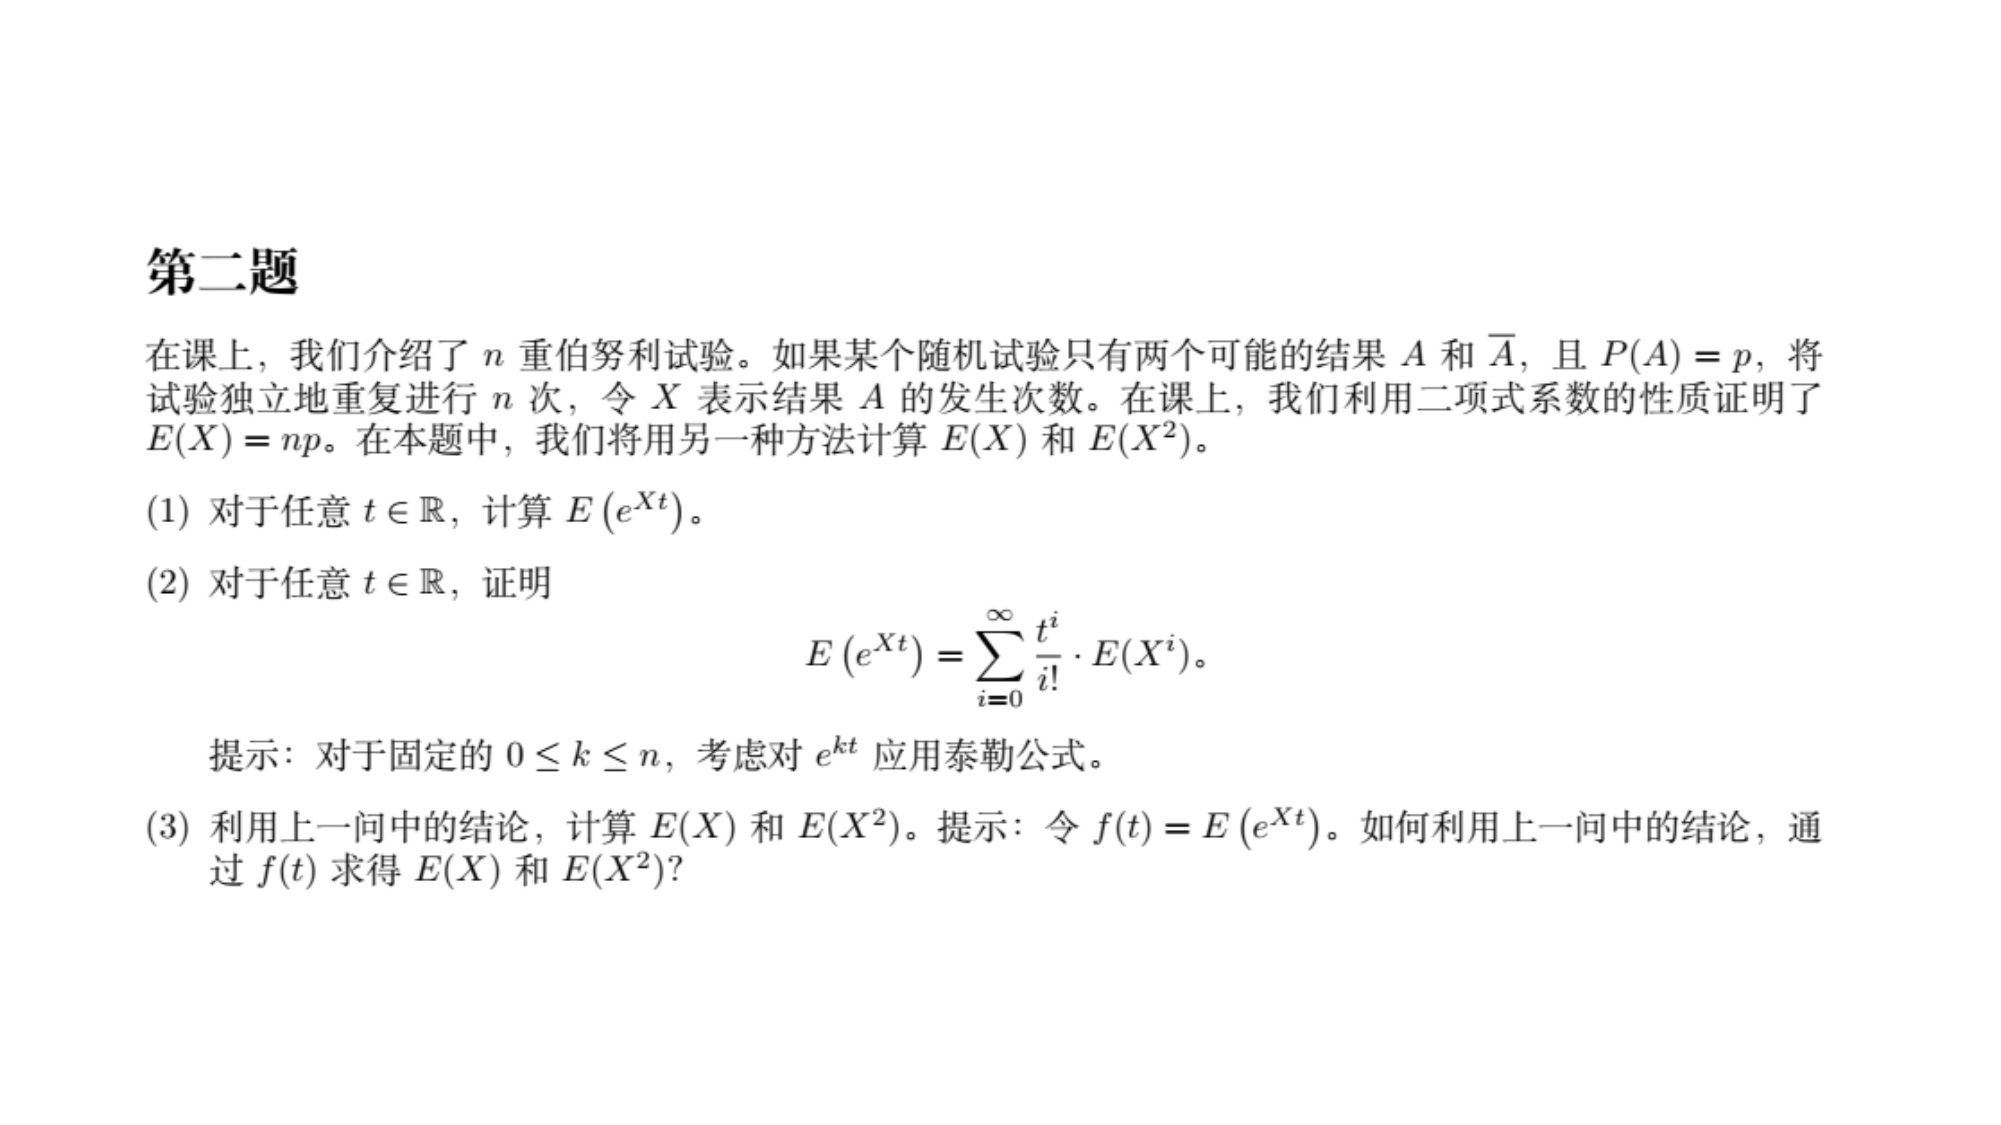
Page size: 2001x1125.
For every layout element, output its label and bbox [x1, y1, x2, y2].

picture [135, 226, 1865, 899]
